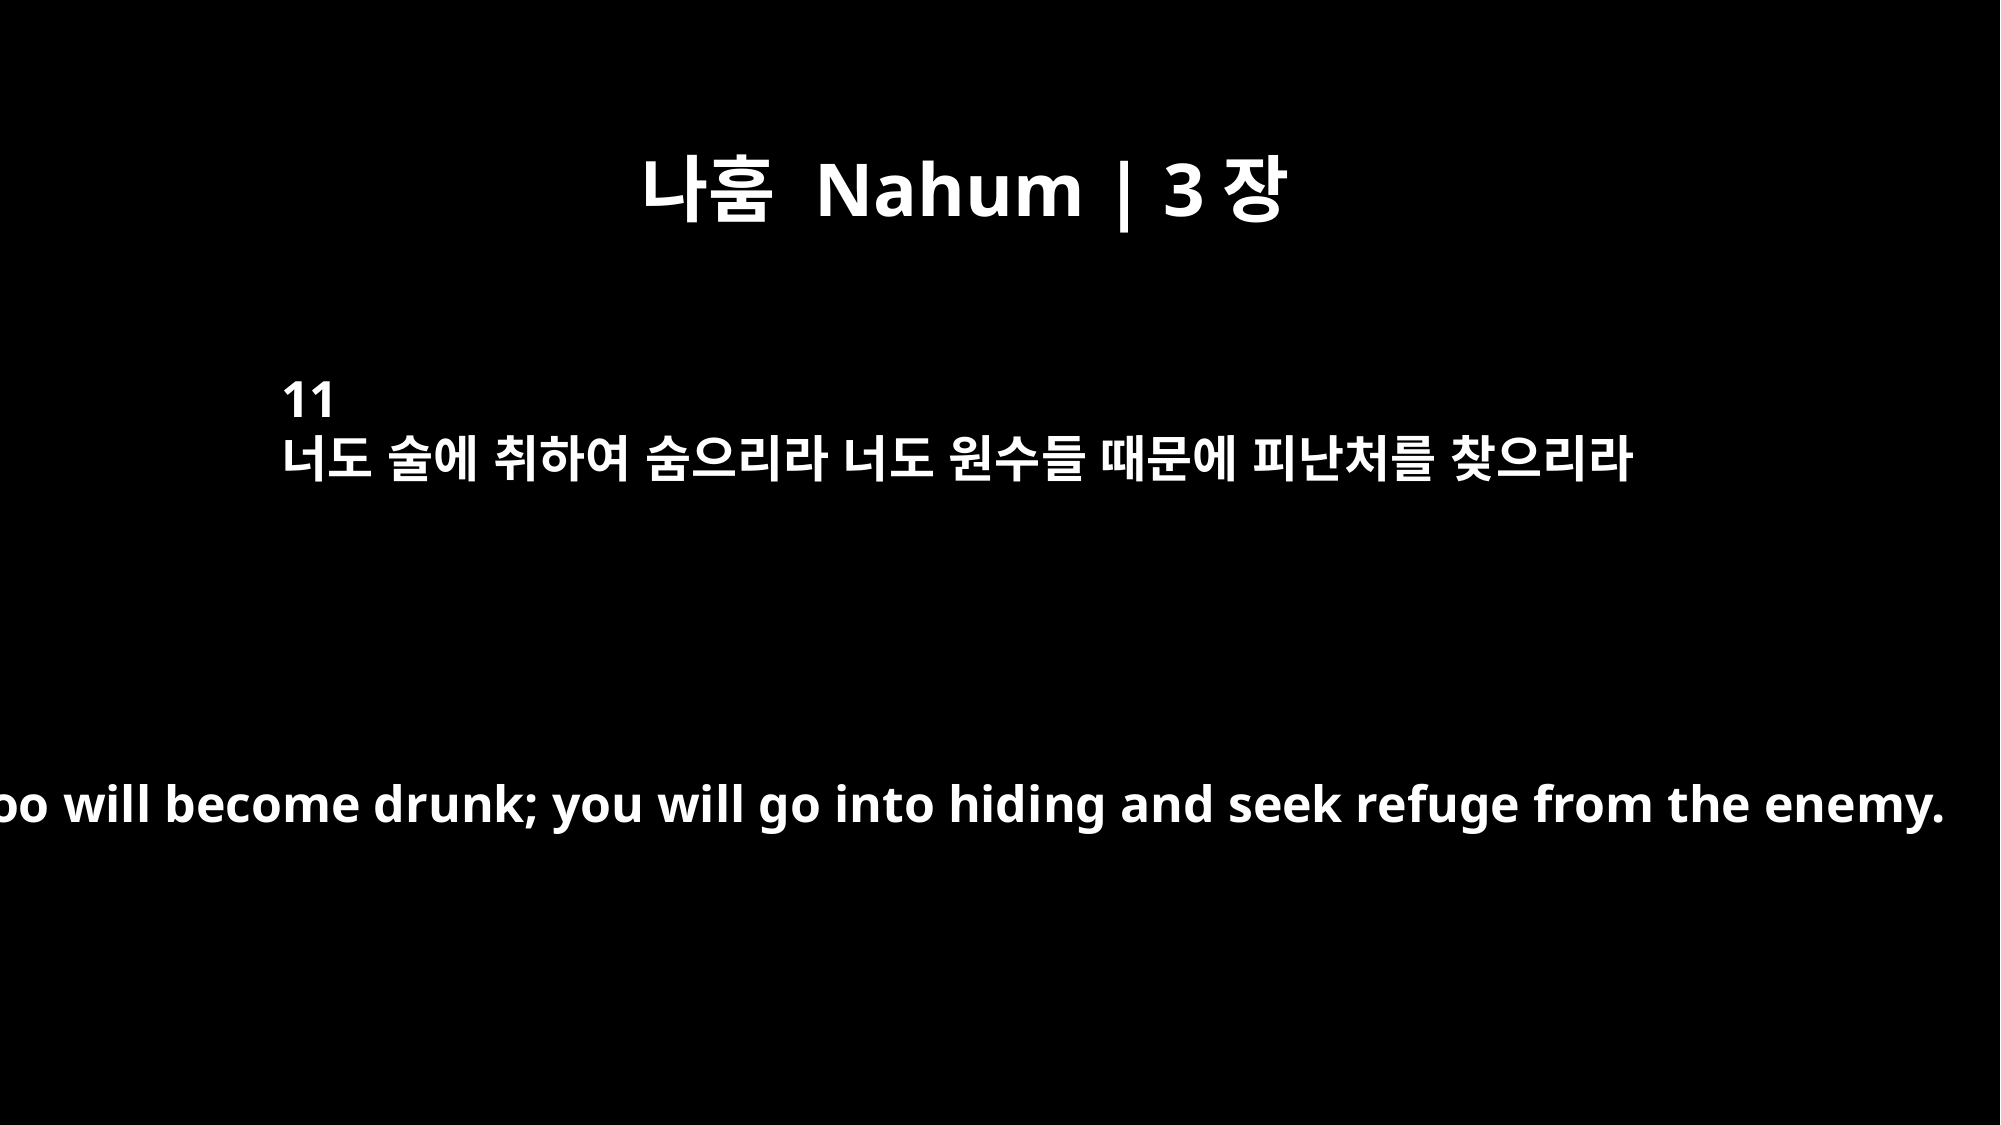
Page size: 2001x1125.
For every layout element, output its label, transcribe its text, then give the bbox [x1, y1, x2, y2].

text_box You too will become drunk; you will go into hiding and seek refuge from the enemy. [0, 764, 1962, 840]
text_box 11 너도 술에 취하여 숨으리라 너도 원수들 때문에 피난처를 찾으리라 [266, 359, 1651, 495]
text_box 나훔 Nahum | 3장 [626, 136, 1305, 239]
